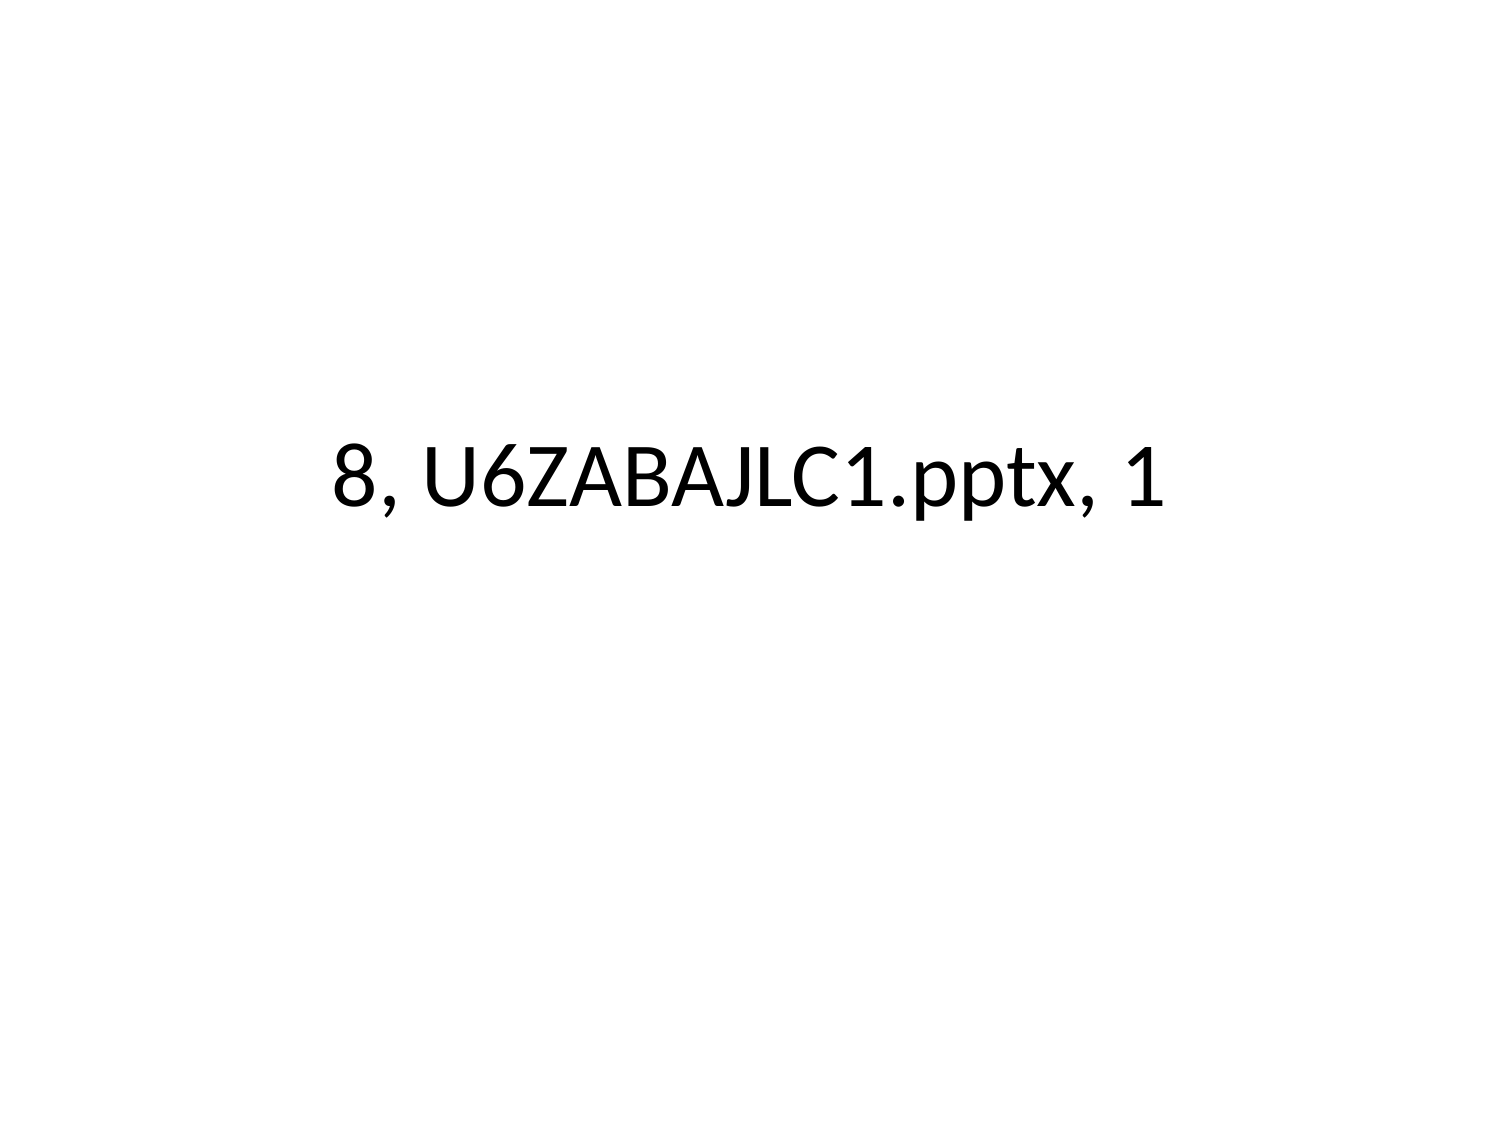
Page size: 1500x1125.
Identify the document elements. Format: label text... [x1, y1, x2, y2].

title 8, U6ZABAJLC1.pptx, 1 [112, 349, 1388, 591]
